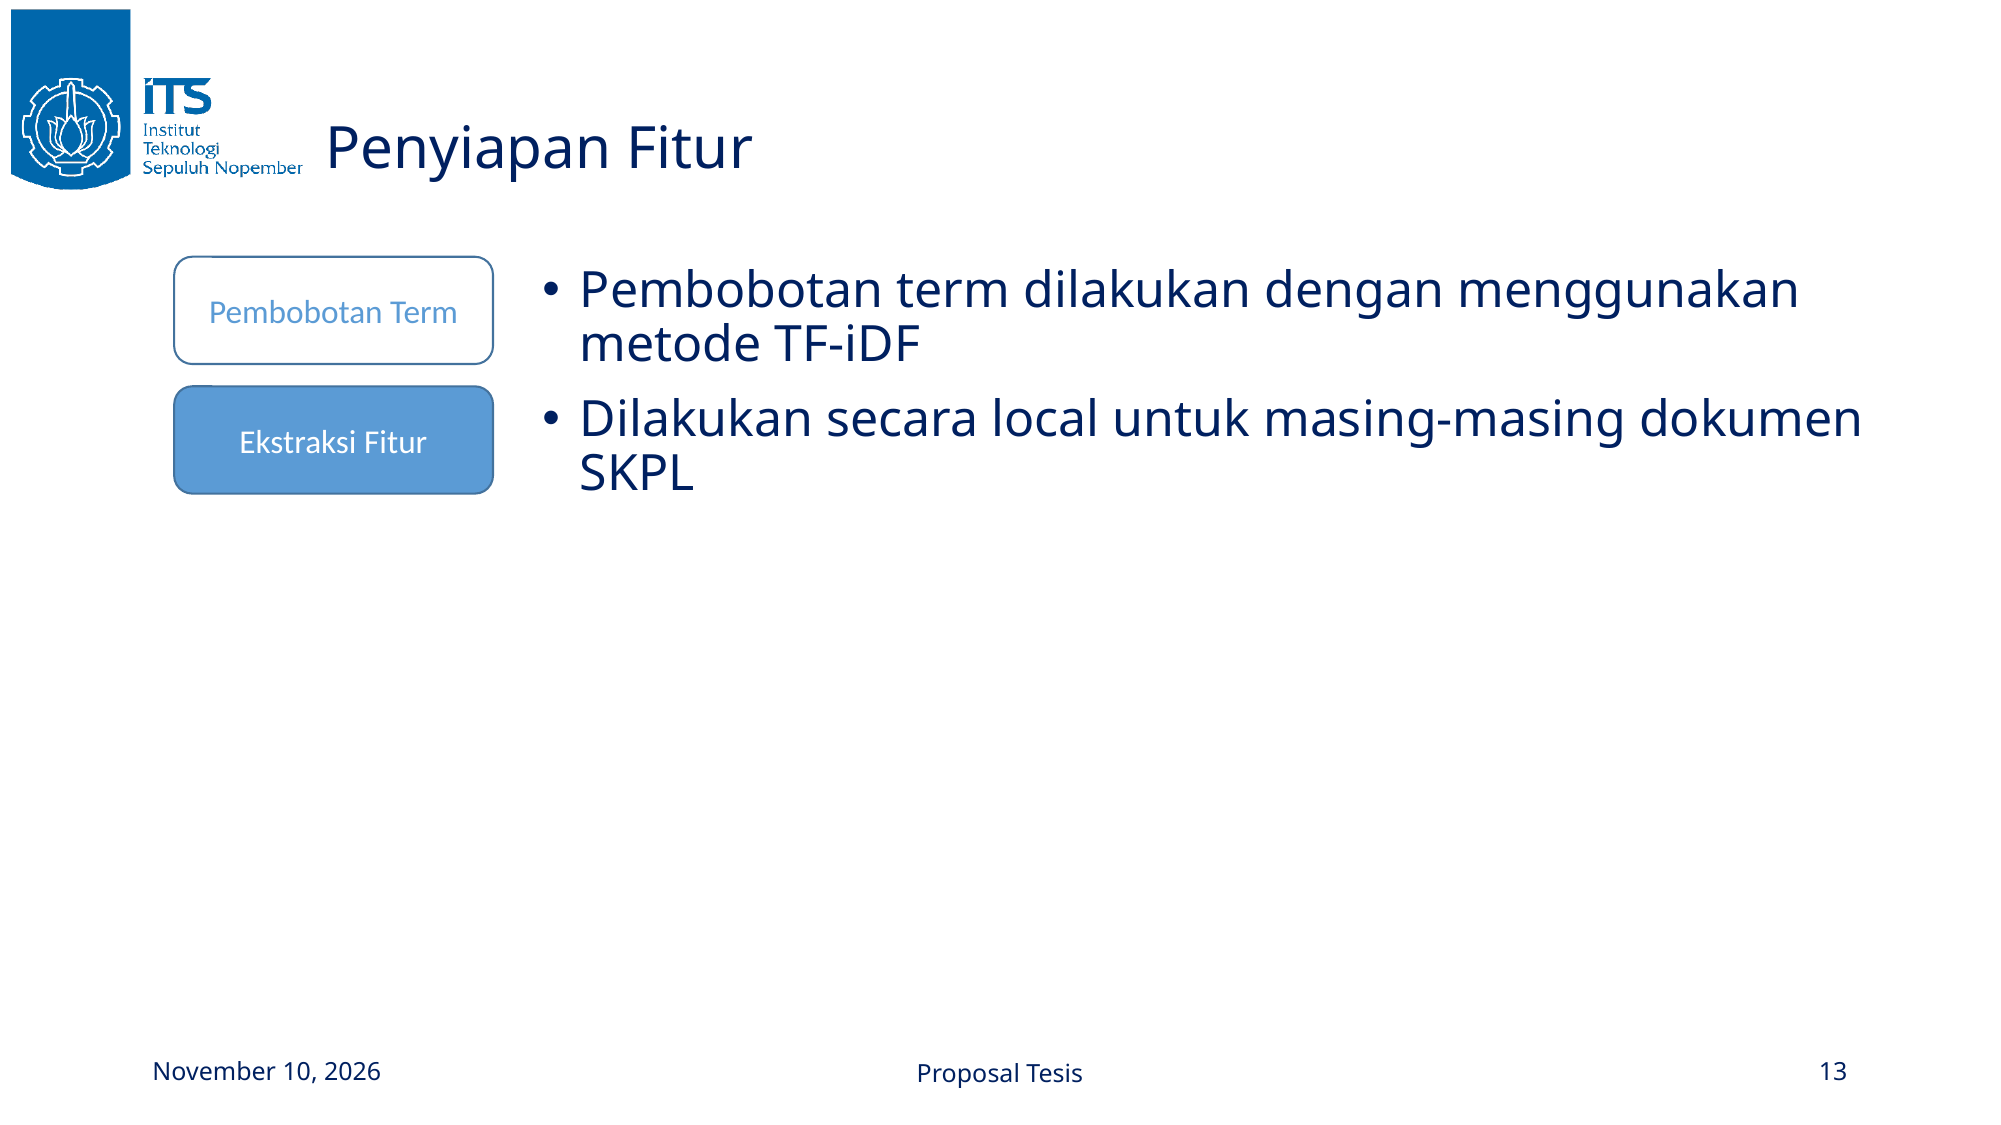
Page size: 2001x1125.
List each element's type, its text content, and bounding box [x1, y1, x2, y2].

picture [0, 0, 311, 200]
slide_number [137, 1042, 588, 1103]
list Pembobotan term dilakukan dengan menggunakan metode TF-iDF Dilakukan secara local untuk masing-masing dokumen SKPL [527, 256, 1900, 1005]
title Penyiapan Fitur [310, 79, 2000, 220]
footer Proposal Tesis [662, 1042, 1338, 1103]
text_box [174, 256, 493, 494]
slide_number 13 [1412, 1042, 1863, 1103]
